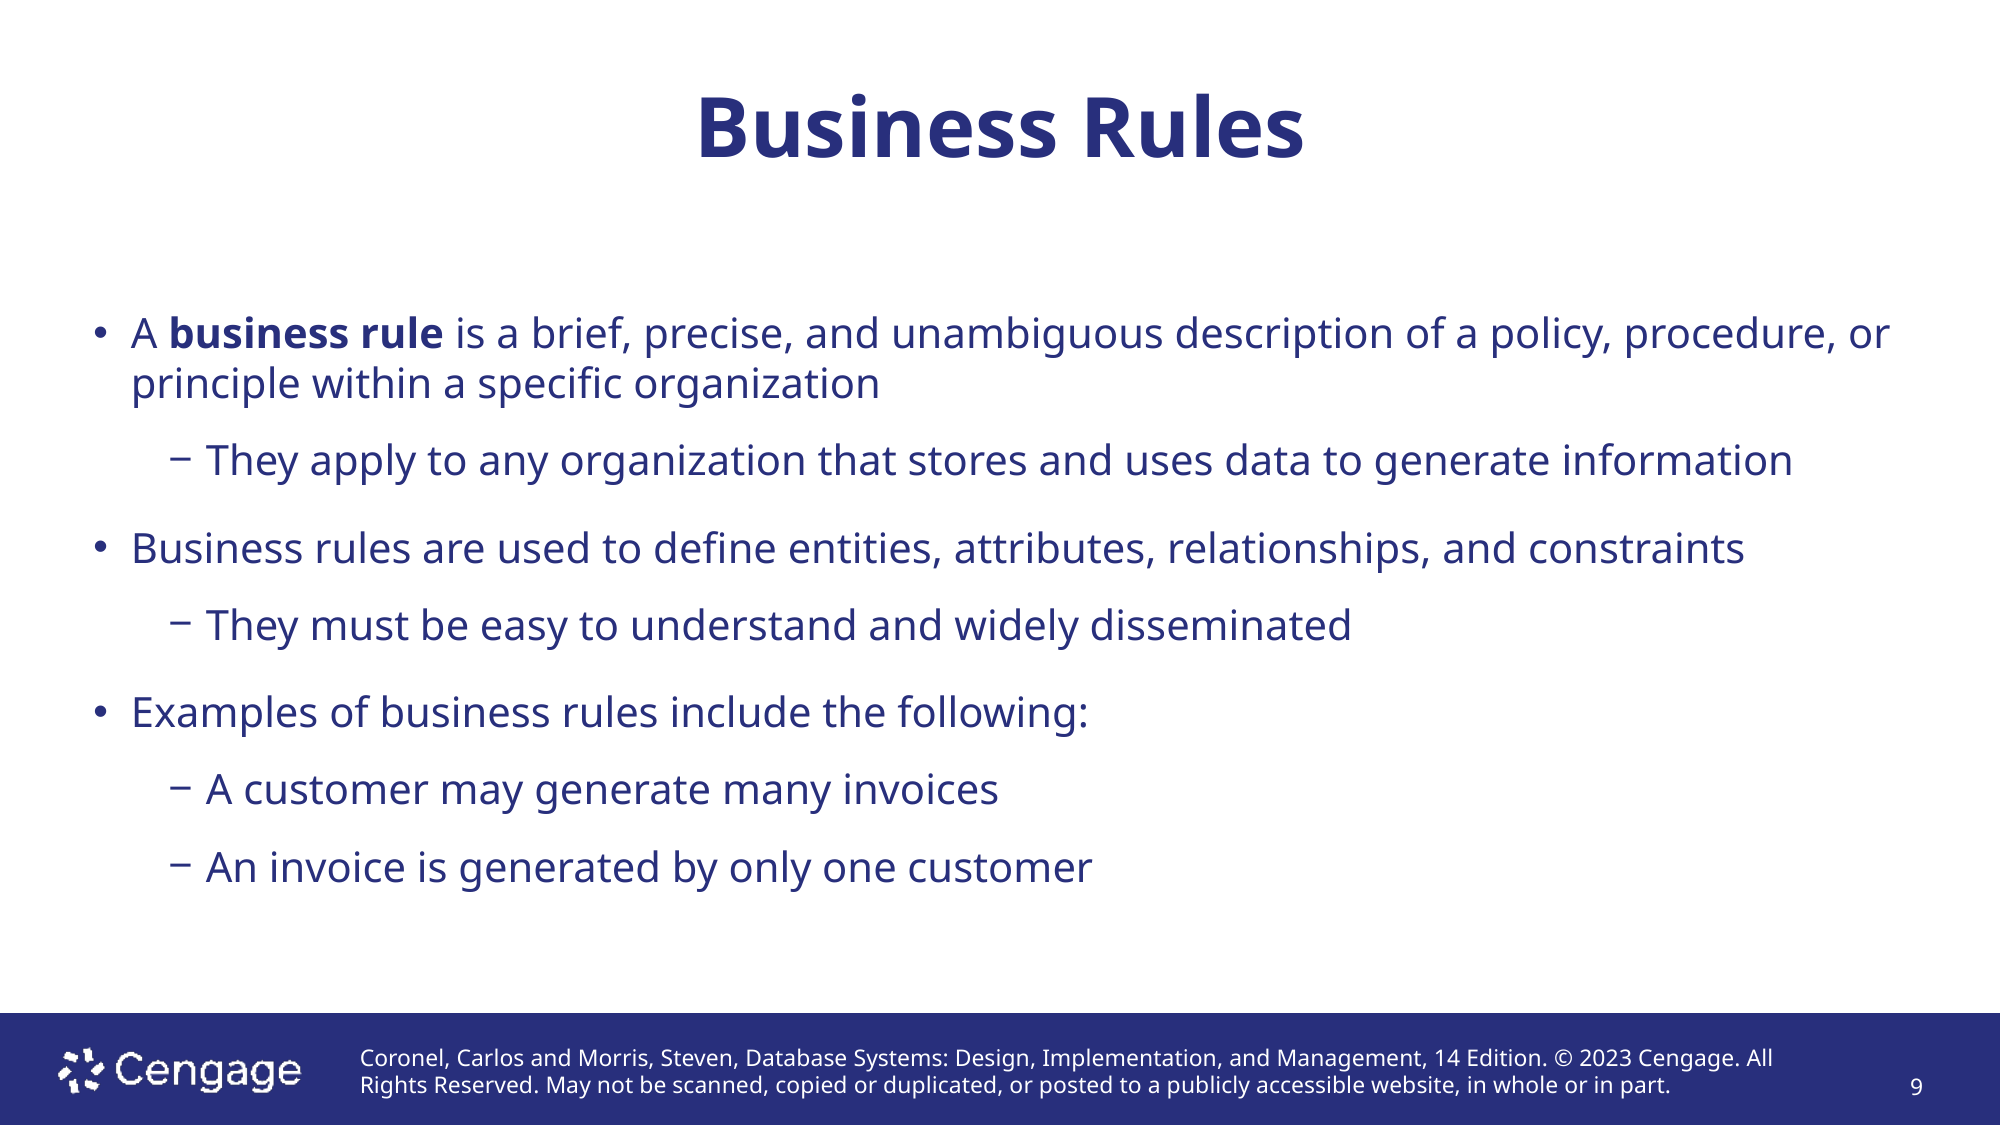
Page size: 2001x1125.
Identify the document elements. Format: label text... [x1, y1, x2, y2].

list A business rule is a brief, precise, and unambiguous description of a policy, procedure, or principle within a specific organization They apply to any organization that stores and uses data to generate information Business rules are used to define entities, attributes, relationships, and constraints They must be easy to understand and widely disseminated Examples of business rules include the following: A customer may generate many invoices An invoice is generated by only one customer [78, 299, 1923, 1014]
title Business Rules [78, 77, 1923, 278]
picture [30, 1020, 329, 1122]
